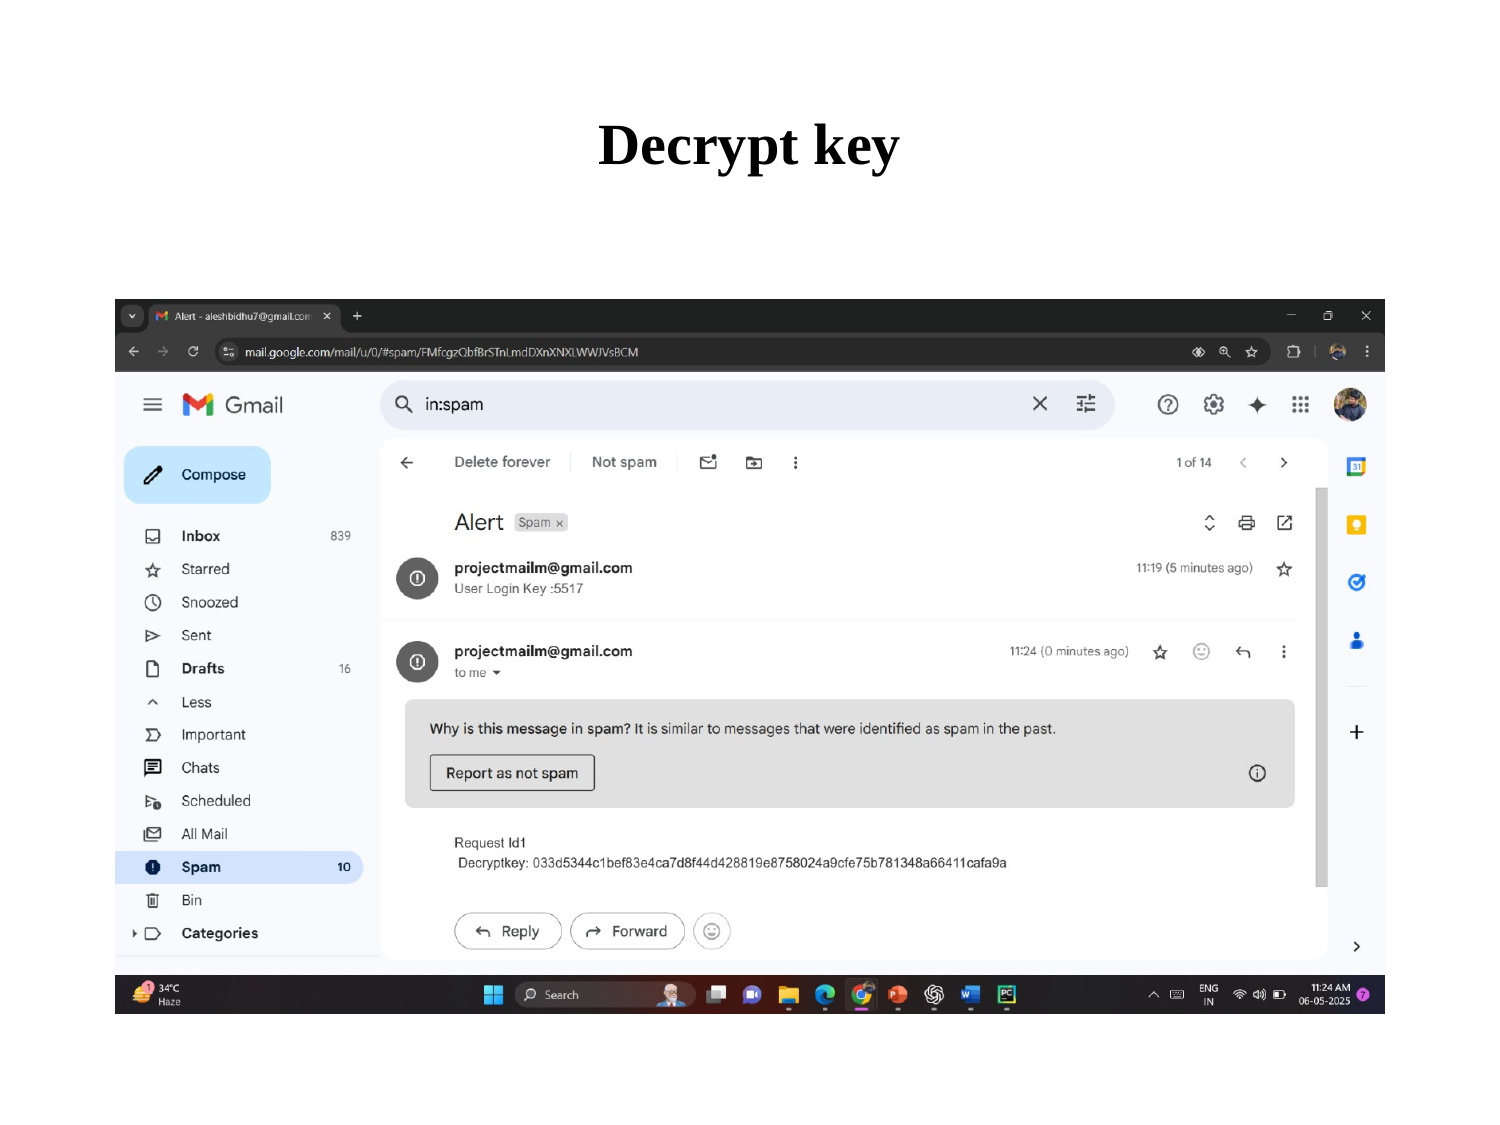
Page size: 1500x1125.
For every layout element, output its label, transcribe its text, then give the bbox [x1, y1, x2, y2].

title Decrypt key [103, 59, 1397, 278]
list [115, 299, 1385, 1014]
